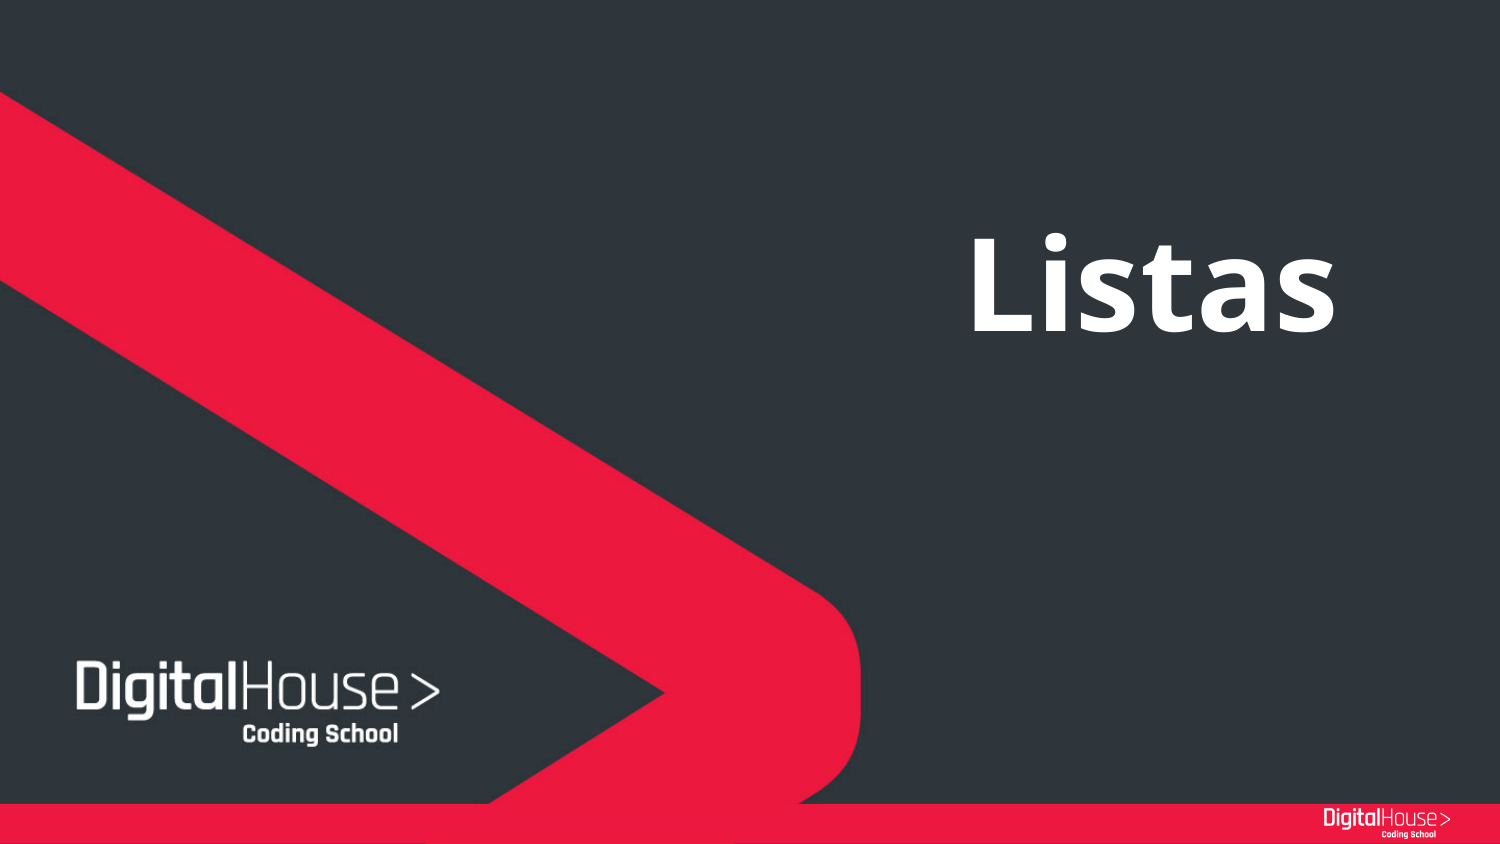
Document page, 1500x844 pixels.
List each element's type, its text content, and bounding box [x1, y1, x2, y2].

picture [1324, 808, 1450, 839]
picture [0, 0, 1500, 803]
title Listas [896, 192, 1369, 368]
